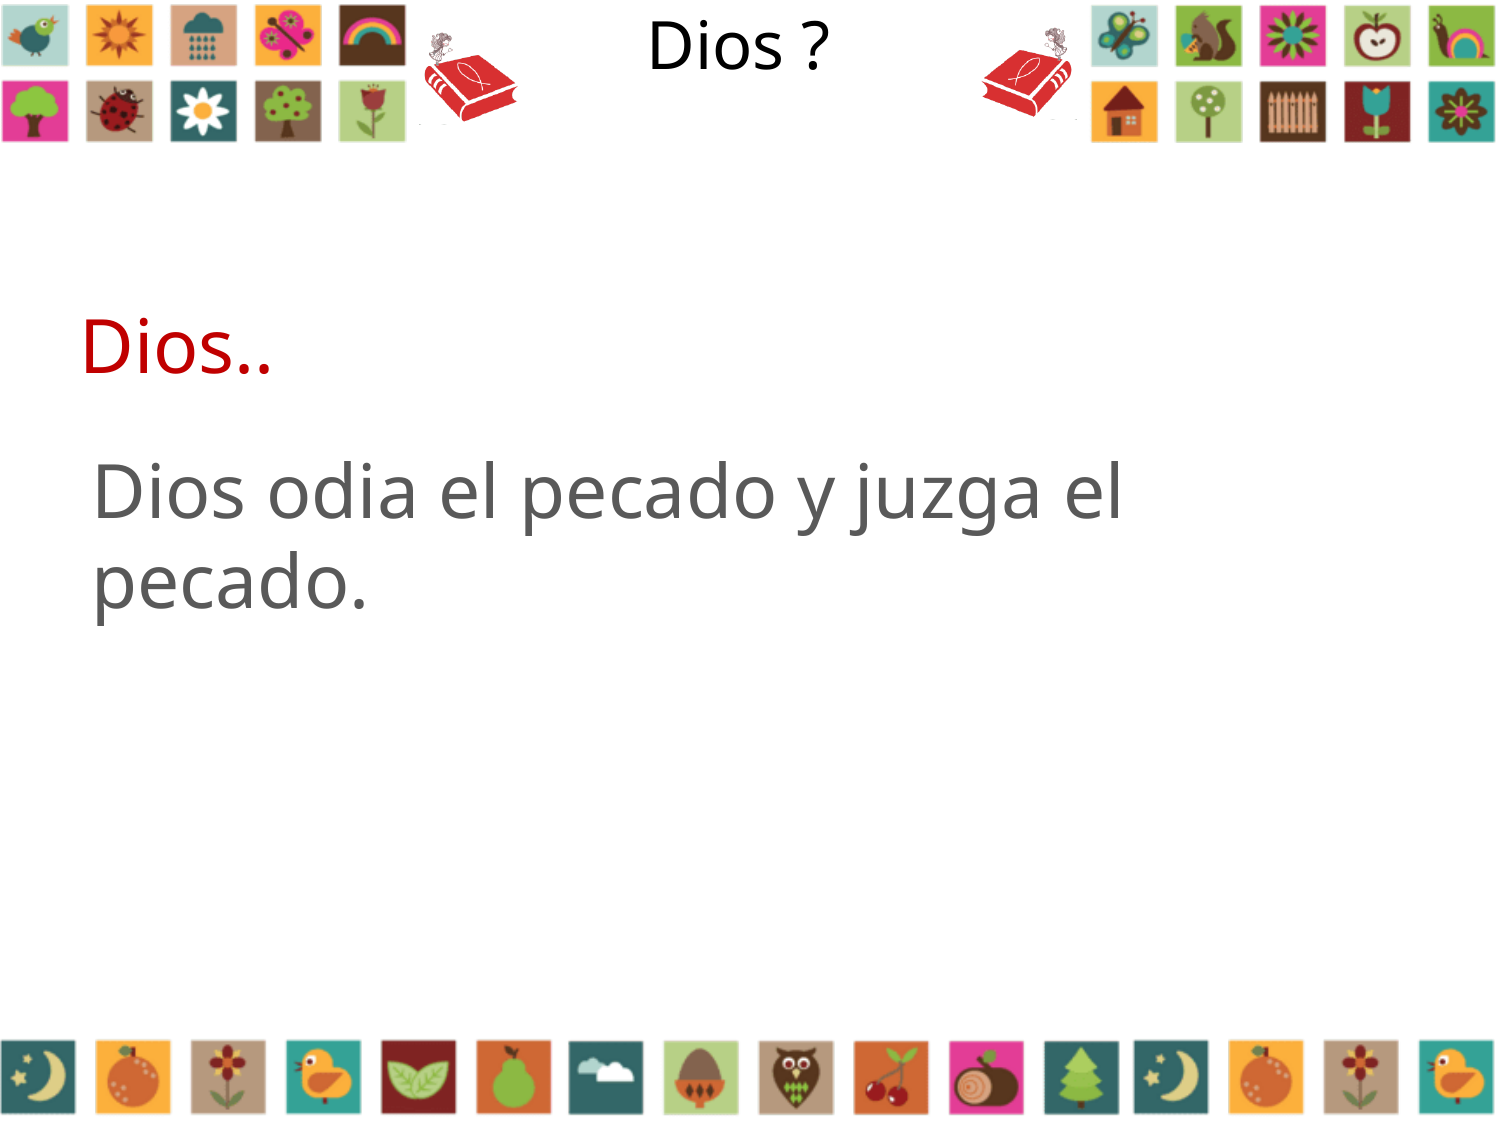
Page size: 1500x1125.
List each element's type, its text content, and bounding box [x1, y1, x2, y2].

text_box Dios.. [64, 290, 1412, 396]
text_box Dios odia el pecado y juzga el pecado. [76, 436, 1424, 632]
text_box Dios ? [414, 0, 1080, 91]
picture [950, 3, 1500, 150]
picture [0, 3, 550, 150]
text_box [0, 1028, 1500, 1118]
